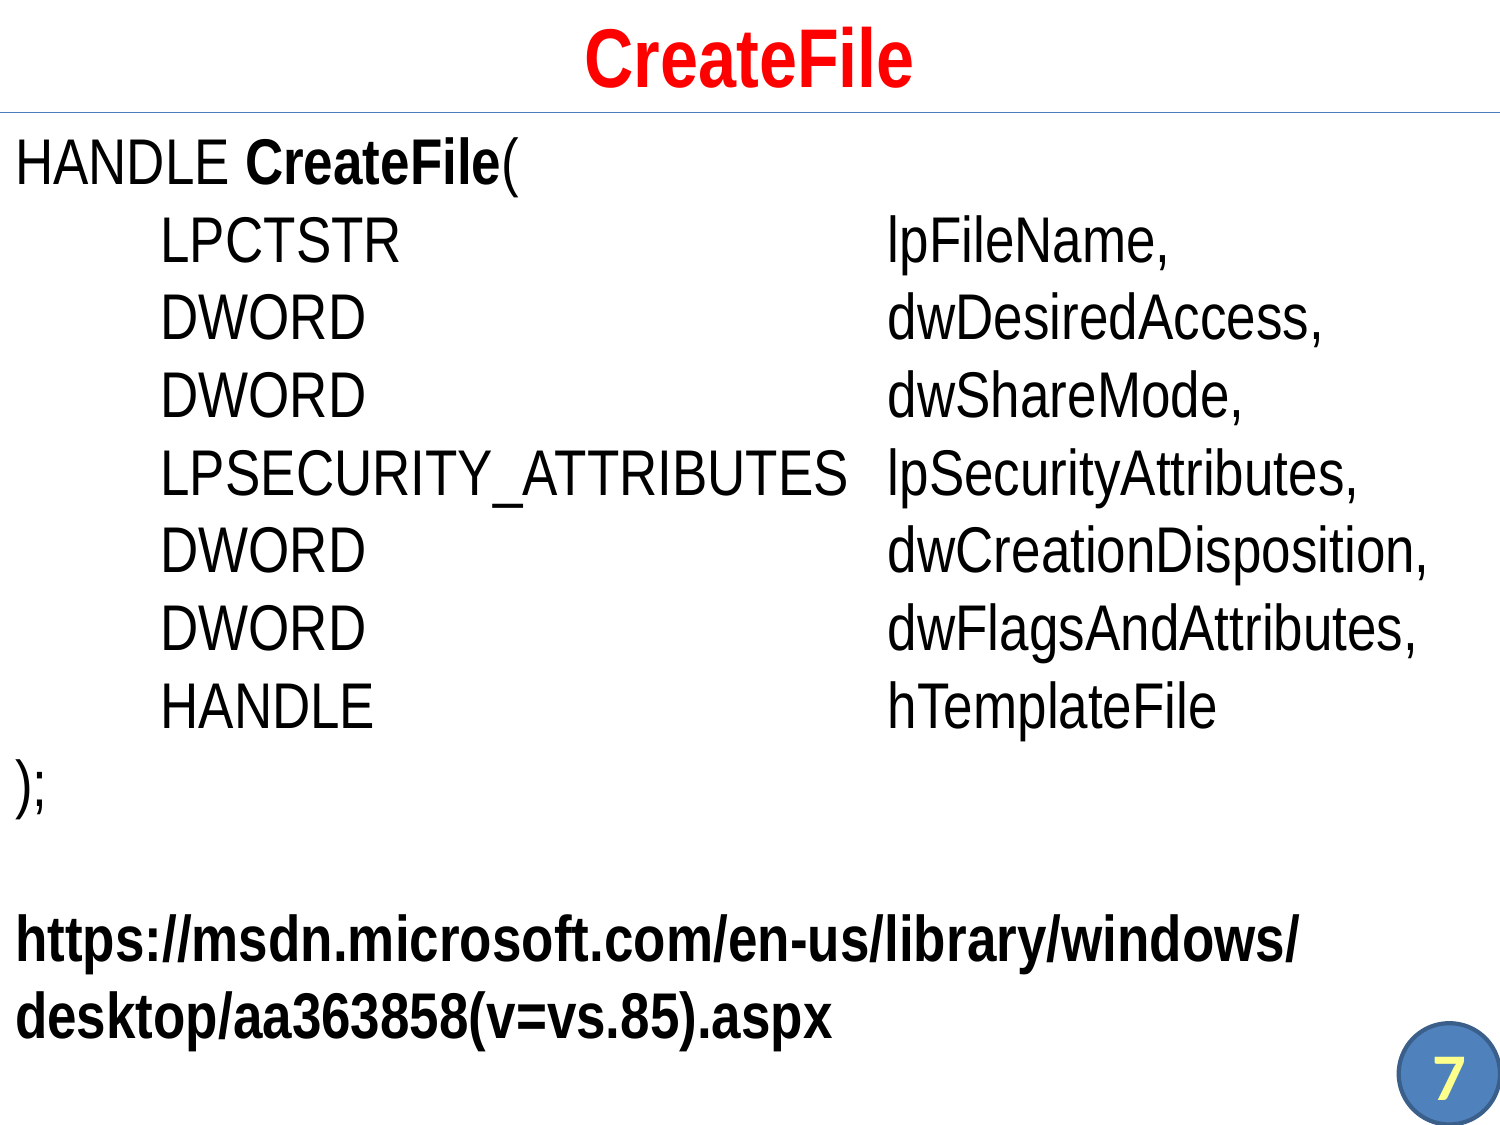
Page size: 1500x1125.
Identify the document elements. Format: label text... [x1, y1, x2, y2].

title CreateFile [0, 0, 1500, 113]
list HANDLE CreateFile( LPCTSTR lpFileName, DWORD dwDesiredAccess, DWORD dwShareMode, LPSECURITY_ATTRIBUTES lpSecurityAttributes, DWORD dwCreationDisposition, DWORD dwFlagsAndAttributes, HANDLE hTemplateFile ); https://msdn.microsoft.com/en-us/library/windows/desktop/aa363858(v=vs.85).aspx [0, 113, 1500, 1125]
slide_number 7 [1399, 1023, 1500, 1125]
